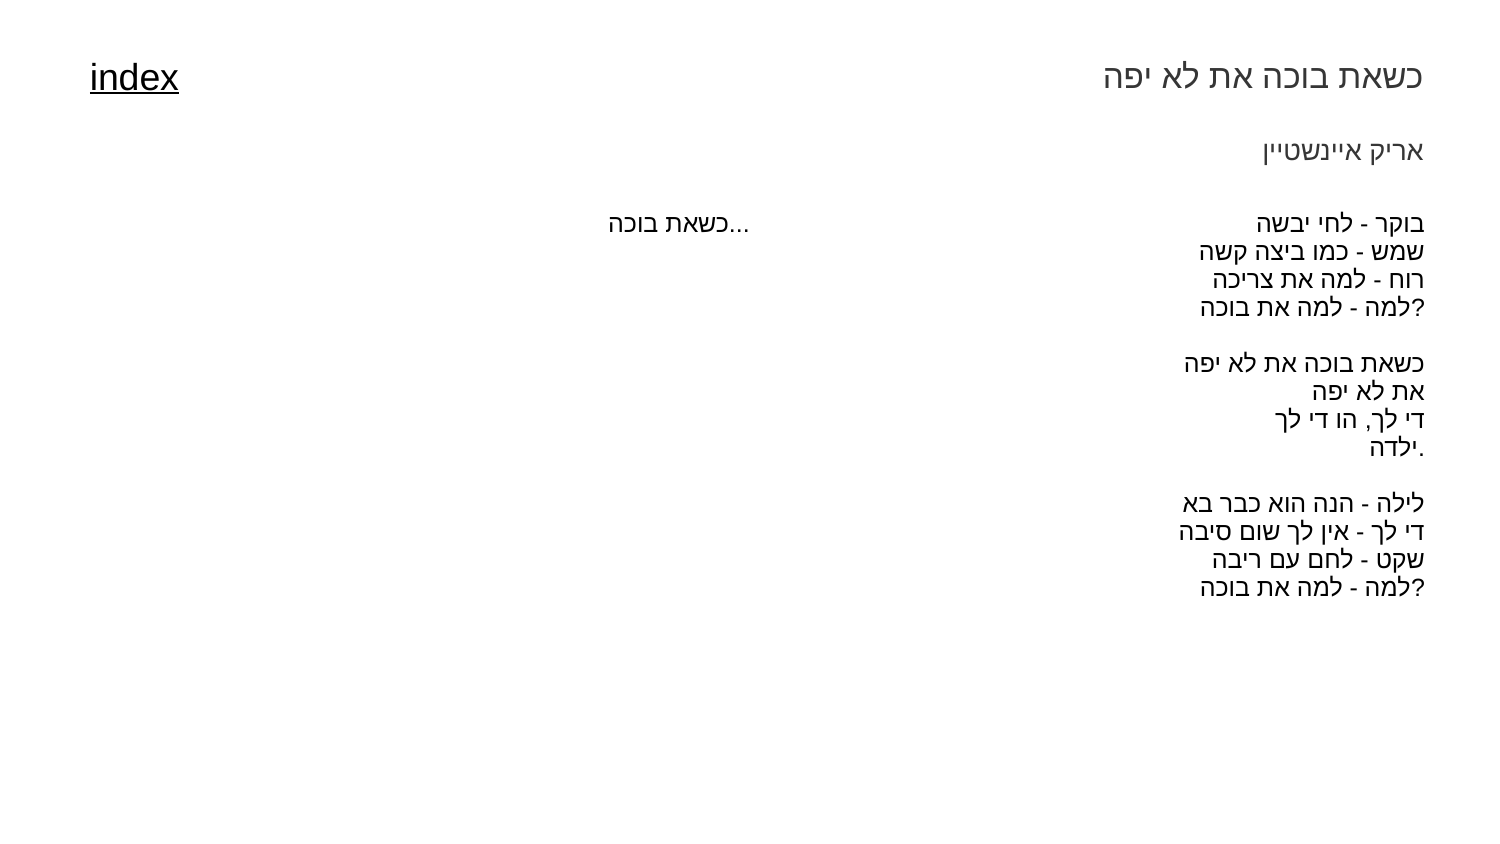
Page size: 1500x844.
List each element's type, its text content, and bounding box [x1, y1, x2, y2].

table_header בוקר - לחי יבשה שמש - כמו ביצה קשה רוח - למה את צריכה למה - למה את בוכה? כשאת בוכה את לא יפה את לא יפה די לך, הו די לך ילדה. לילה - הנה הוא כבר בא די לך - אין לך שום סיבה שקט - לחם עם ריבה למה - למה את בוכה? [750, 210, 1425, 810]
table_header כשאת בוכה... [75, 210, 750, 810]
